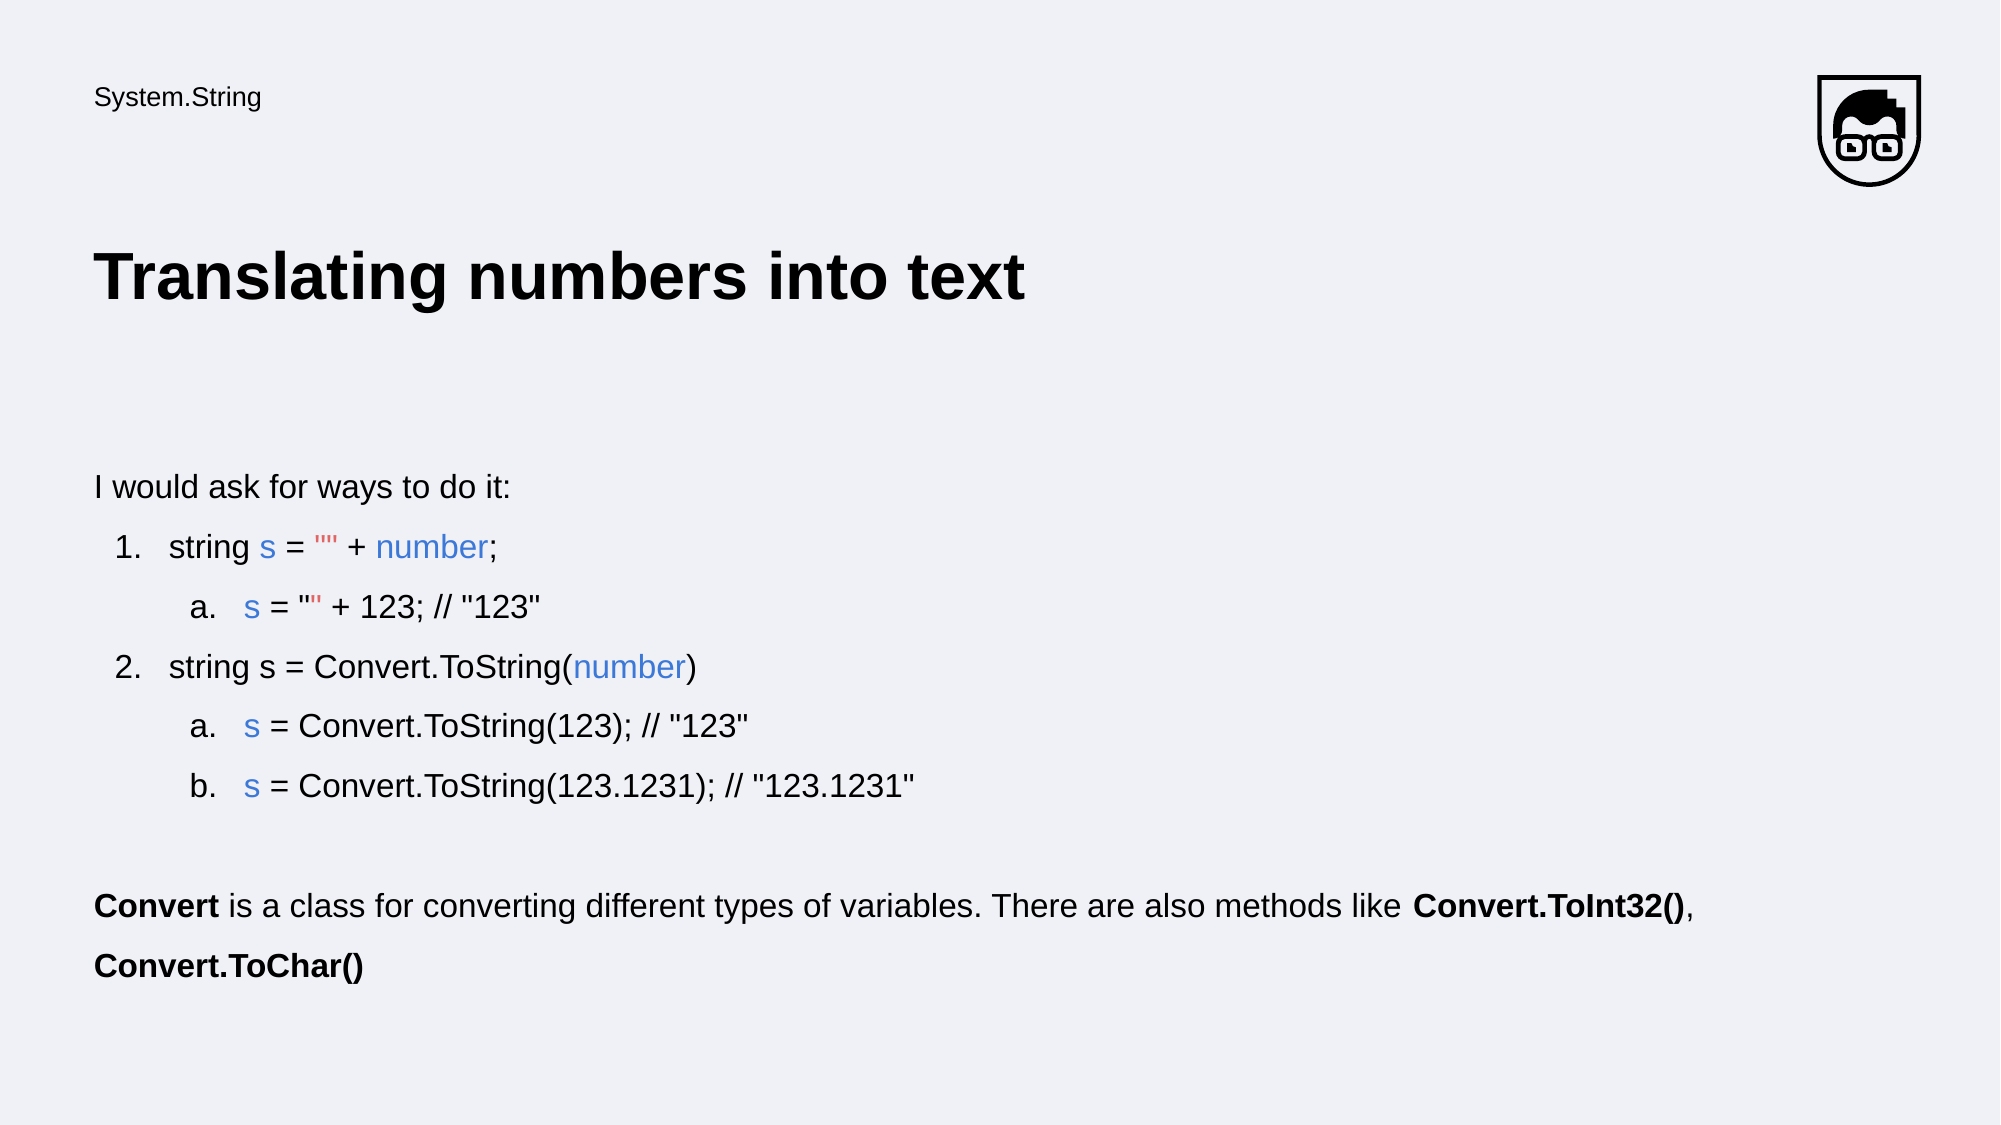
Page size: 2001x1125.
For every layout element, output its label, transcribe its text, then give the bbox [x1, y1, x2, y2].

list I would ask for ways to do it: string s = "" + number; s = "" + 123; // "123" string s = Convert.ToString(number) s = Convert.ToString(123); // "123" s = Convert.ToString(123.1231); // "123.1231" Convert is a class for converting different types of variables. There are also methods like Convert.ToInt32(), Convert.ToChar() [78, 438, 1861, 1085]
title Translating numbers into text [78, 224, 1851, 438]
list System.String [78, 75, 1000, 150]
